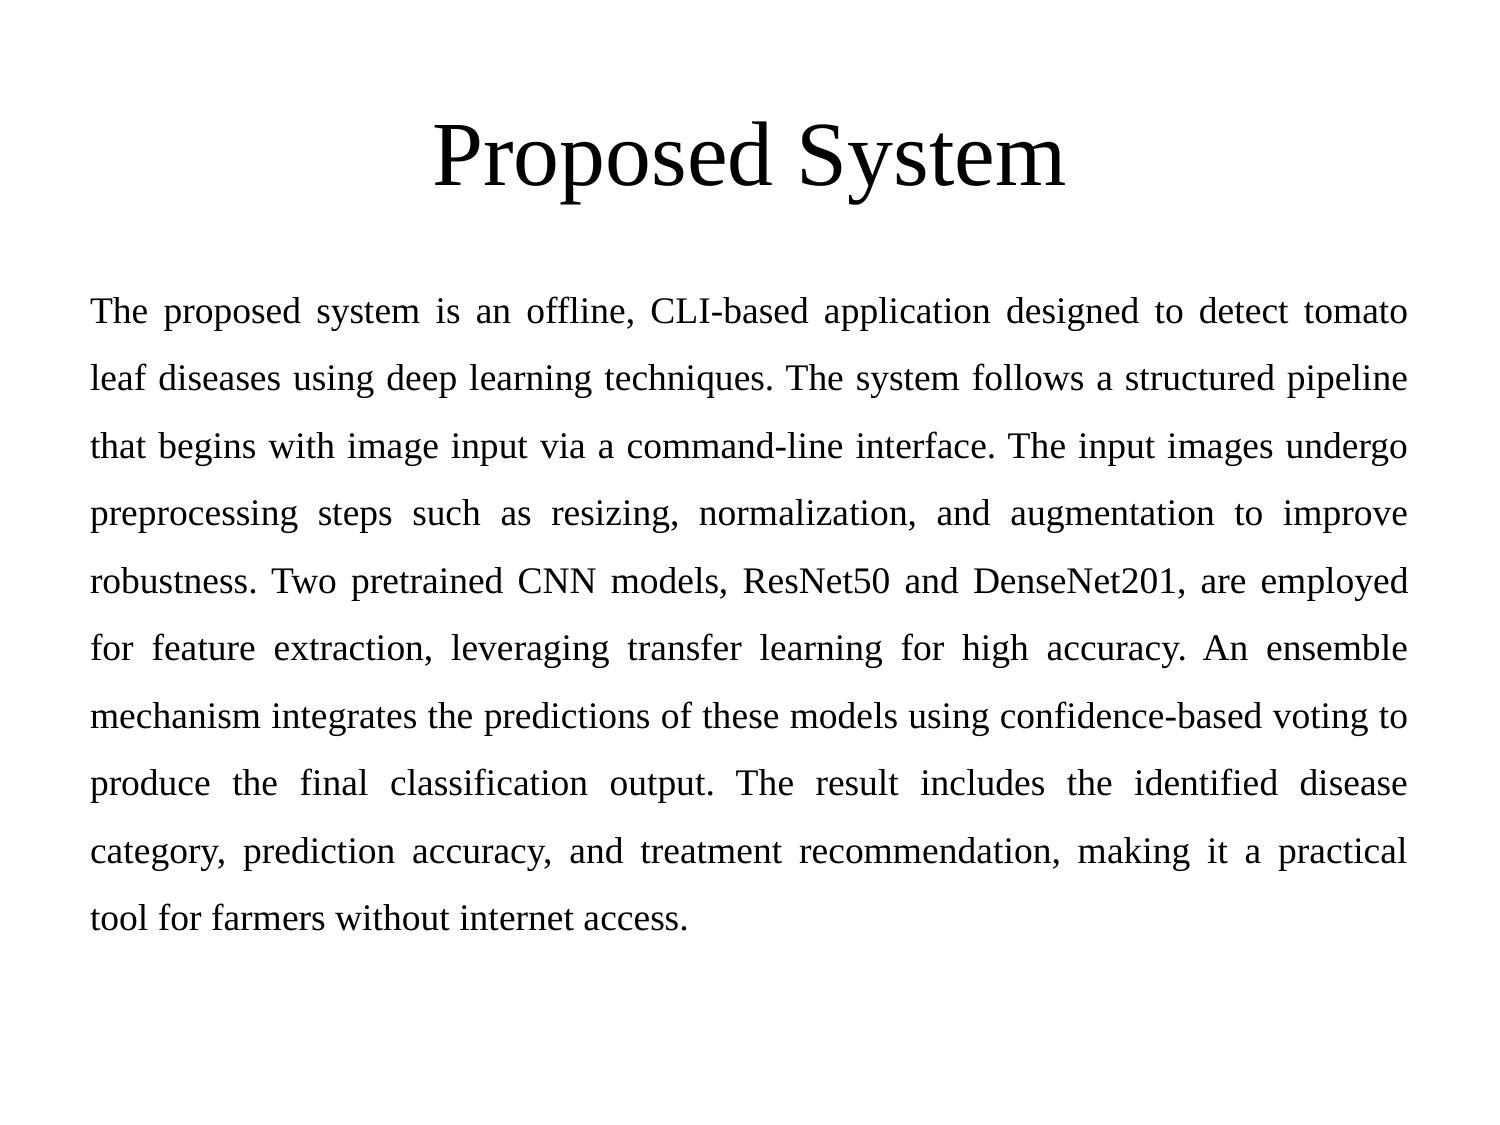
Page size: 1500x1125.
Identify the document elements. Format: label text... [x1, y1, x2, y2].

text_box The proposed system is an offline, CLI-based application designed to detect tomato leaf diseases using deep learning techniques. The system follows a structured pipeline that begins with image input via a command-line interface. The input images undergo preprocessing steps such as resizing, normalization, and augmentation to improve robustness. Two pretrained CNN models, ResNet50 and DenseNet201, are employed for feature extraction, leveraging transfer learning for high accuracy. An ensemble mechanism integrates the predictions of these models using confidence-based voting to produce the final classification output. The result includes the identified disease category, prediction accuracy, and treatment recommendation, making it a practical tool for farmers without internet access. [74, 255, 1425, 994]
text_box Proposed System [74, 55, 1425, 243]
